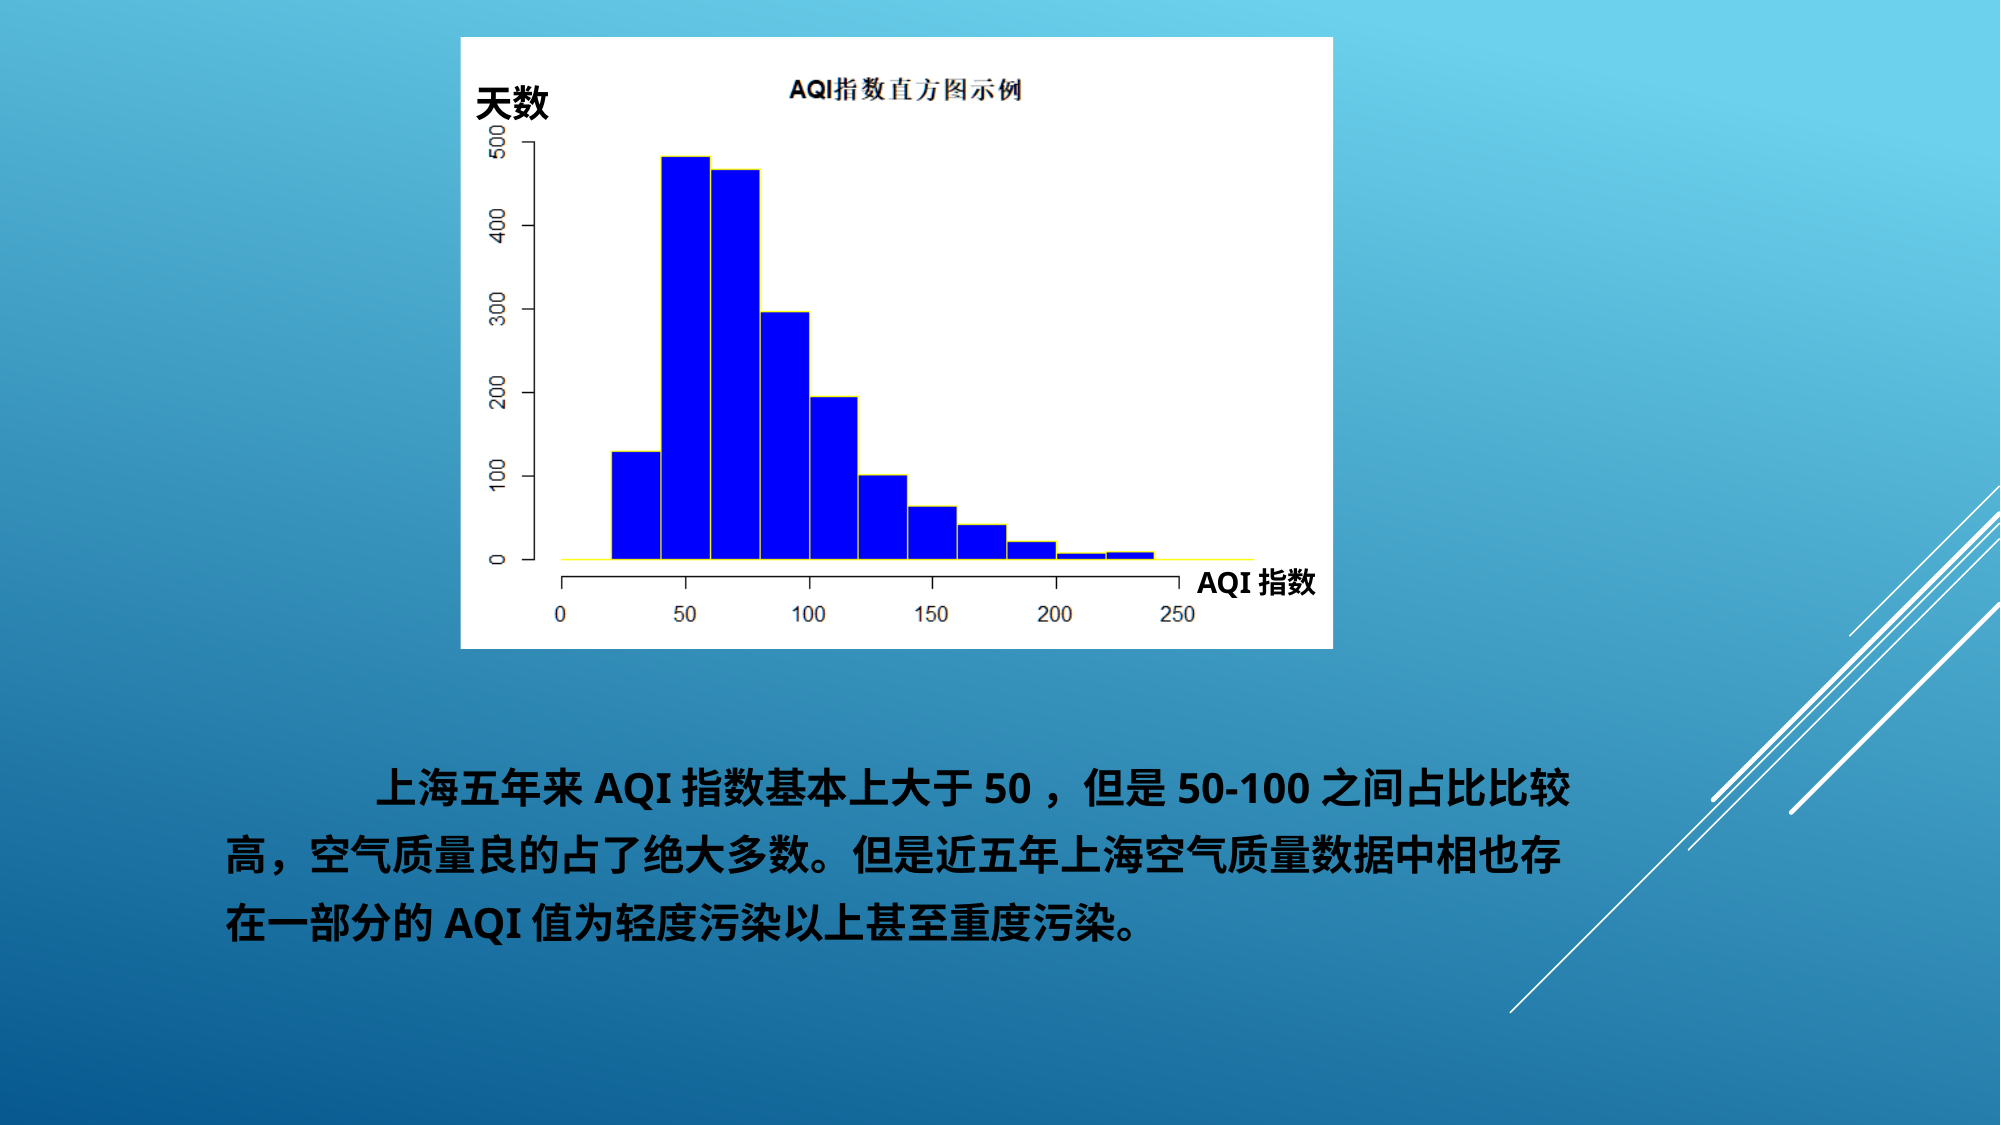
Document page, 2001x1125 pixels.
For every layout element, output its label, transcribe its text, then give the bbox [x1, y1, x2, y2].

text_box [460, 37, 1352, 650]
list 上海五年来AQI指数基本上大于50，但是50-100之间占比比较高，空气质量良的占了绝大多数。但是近五年上海空气质量数据中相也存在一部分的AQI值为轻度污染以上甚至重度污染。 [210, 691, 1611, 1000]
